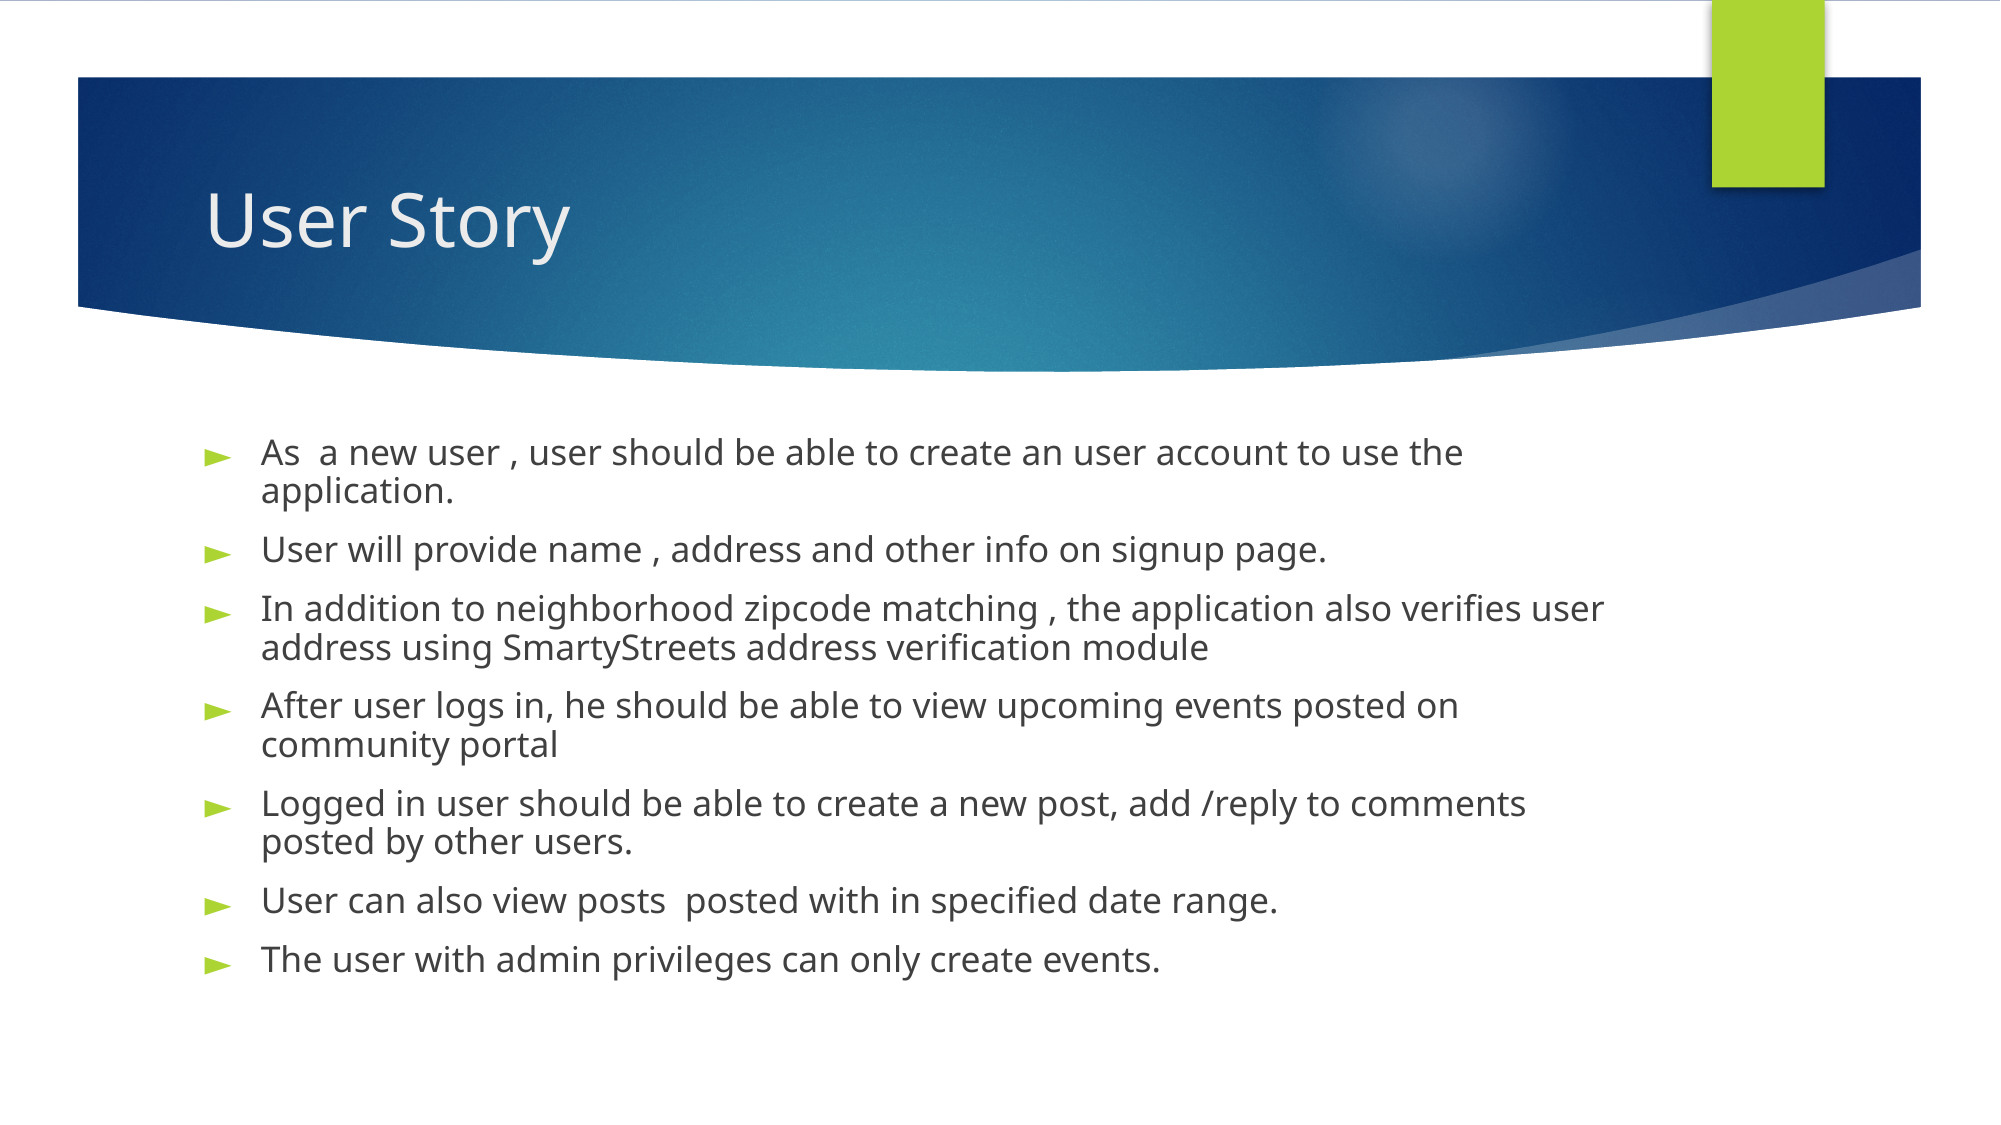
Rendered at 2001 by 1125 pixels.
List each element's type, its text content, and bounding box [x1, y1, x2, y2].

picture [79, 78, 1920, 371]
title User Story [189, 159, 1627, 276]
list As a new user , user should be able to create an user account to use the application. User will provide name , address and other info on signup page. In addition to neighborhood zipcode matching , the application also verifies user address using SmartyStreets address verification module After user logs in, he should be able to view upcoming events posted on community portal Logged in user should be able to create a new post, add /reply to comments posted by other users. User can also view posts posted with in specified date range. The user with admin privileges can only create events. [189, 427, 1627, 1007]
